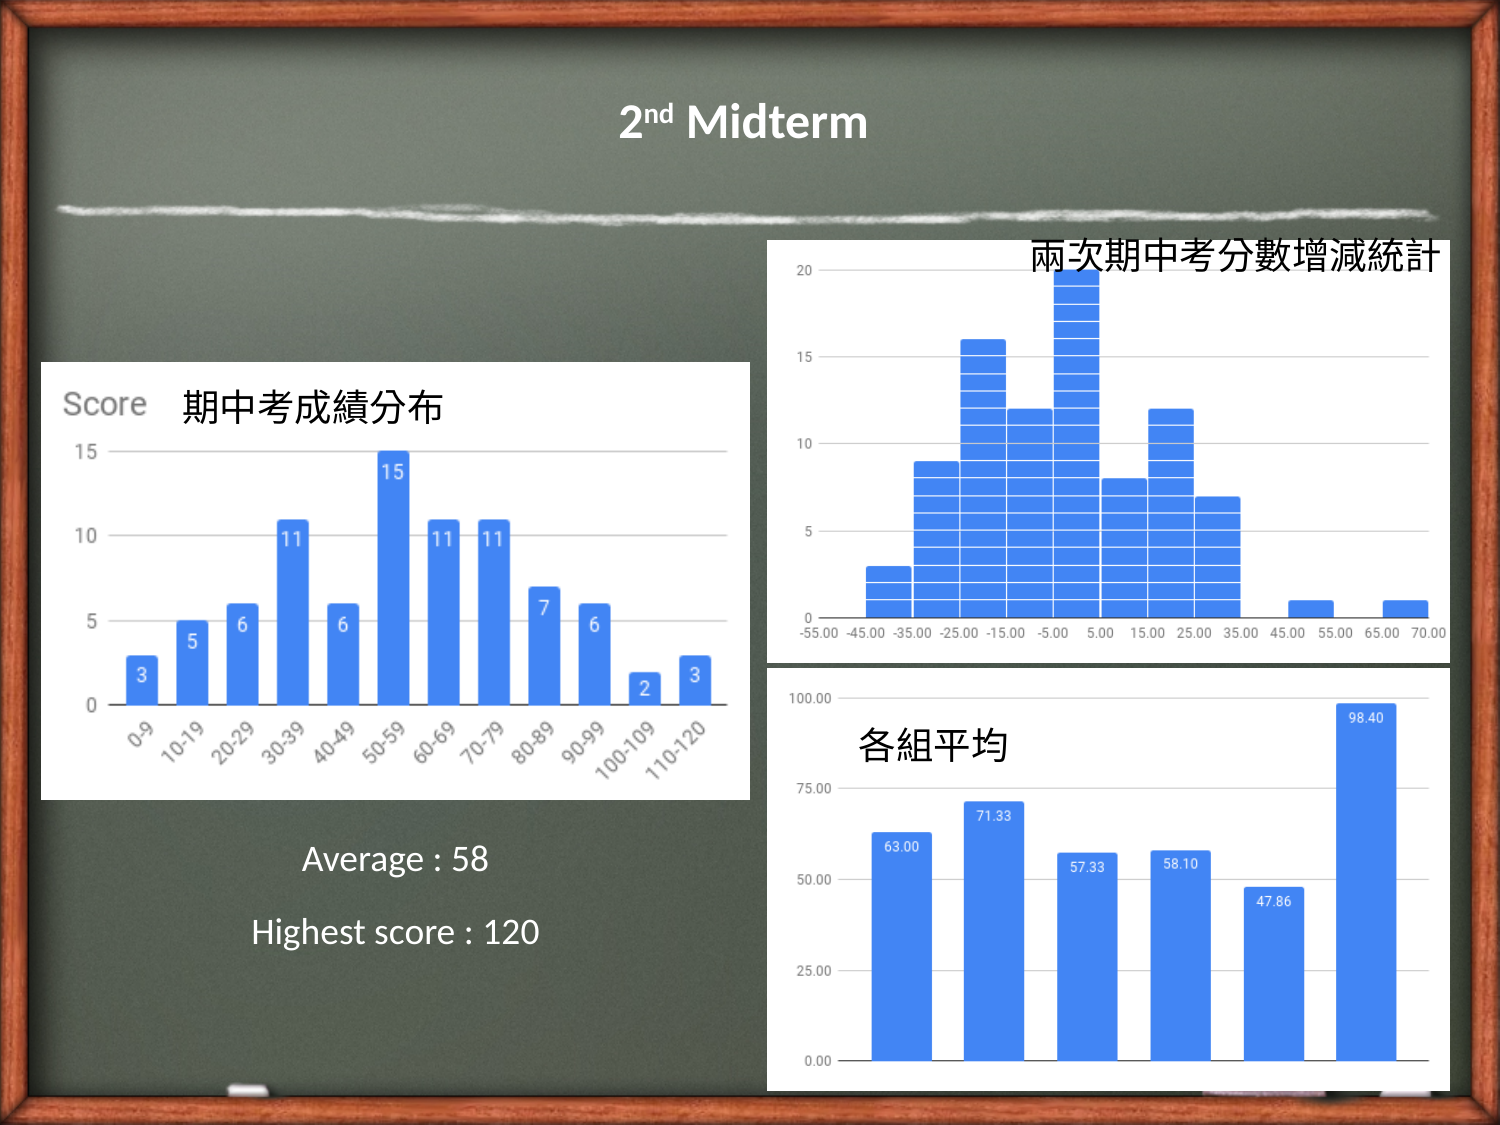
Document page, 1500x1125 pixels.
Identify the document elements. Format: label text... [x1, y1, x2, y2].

text_box Average : 58 [287, 826, 505, 887]
text_box Highest score : 120 [236, 899, 555, 960]
text_box 兩次期中考分數增減統計 [1014, 224, 1457, 285]
picture [0, 0, 1500, 1125]
text_box 2nd Midterm [162, 62, 1325, 175]
